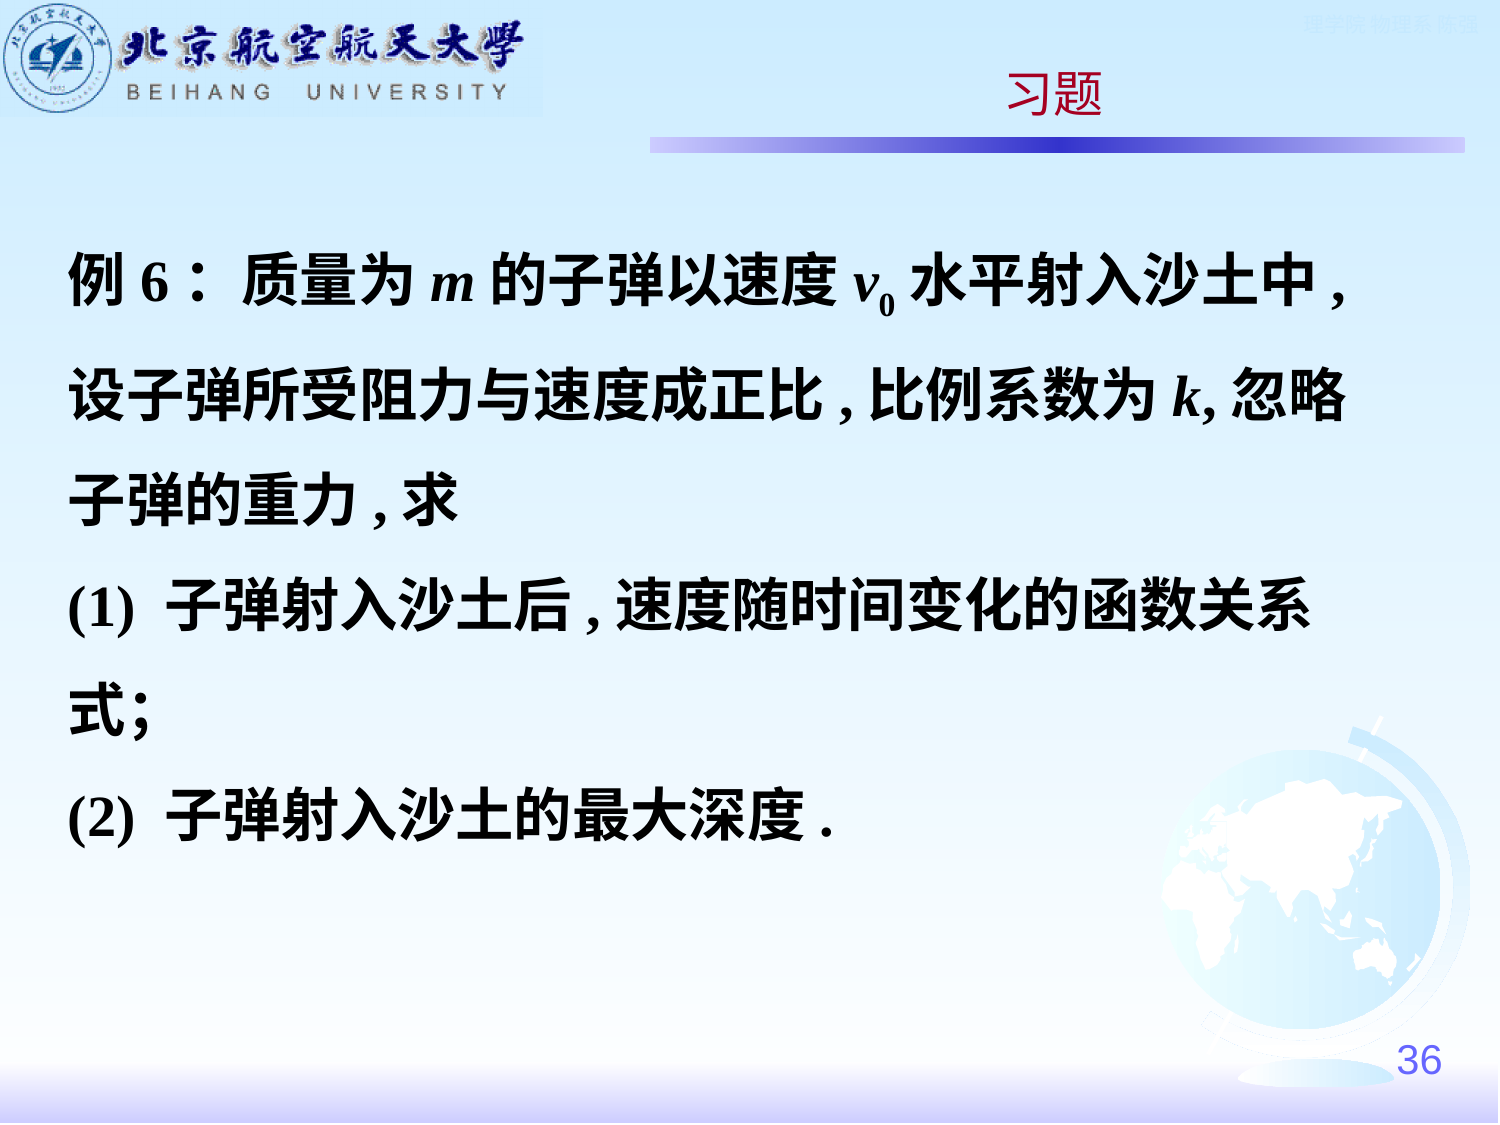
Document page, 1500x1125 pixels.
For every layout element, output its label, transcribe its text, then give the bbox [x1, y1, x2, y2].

slide_number 36 [1145, 1024, 1459, 1101]
text_box 习题 [625, 47, 1483, 138]
picture [0, 0, 543, 117]
text_box 例6：质量为m的子弹以速度v0水平射入沙土中,设子弹所受阻力与速度成正比,比例系数为k,忽略子弹的重力,求 (1) 子弹射入沙土后,速度随时间变化的函数关系式； (2) 子弹射入沙土的最大深度. [53, 196, 1376, 856]
